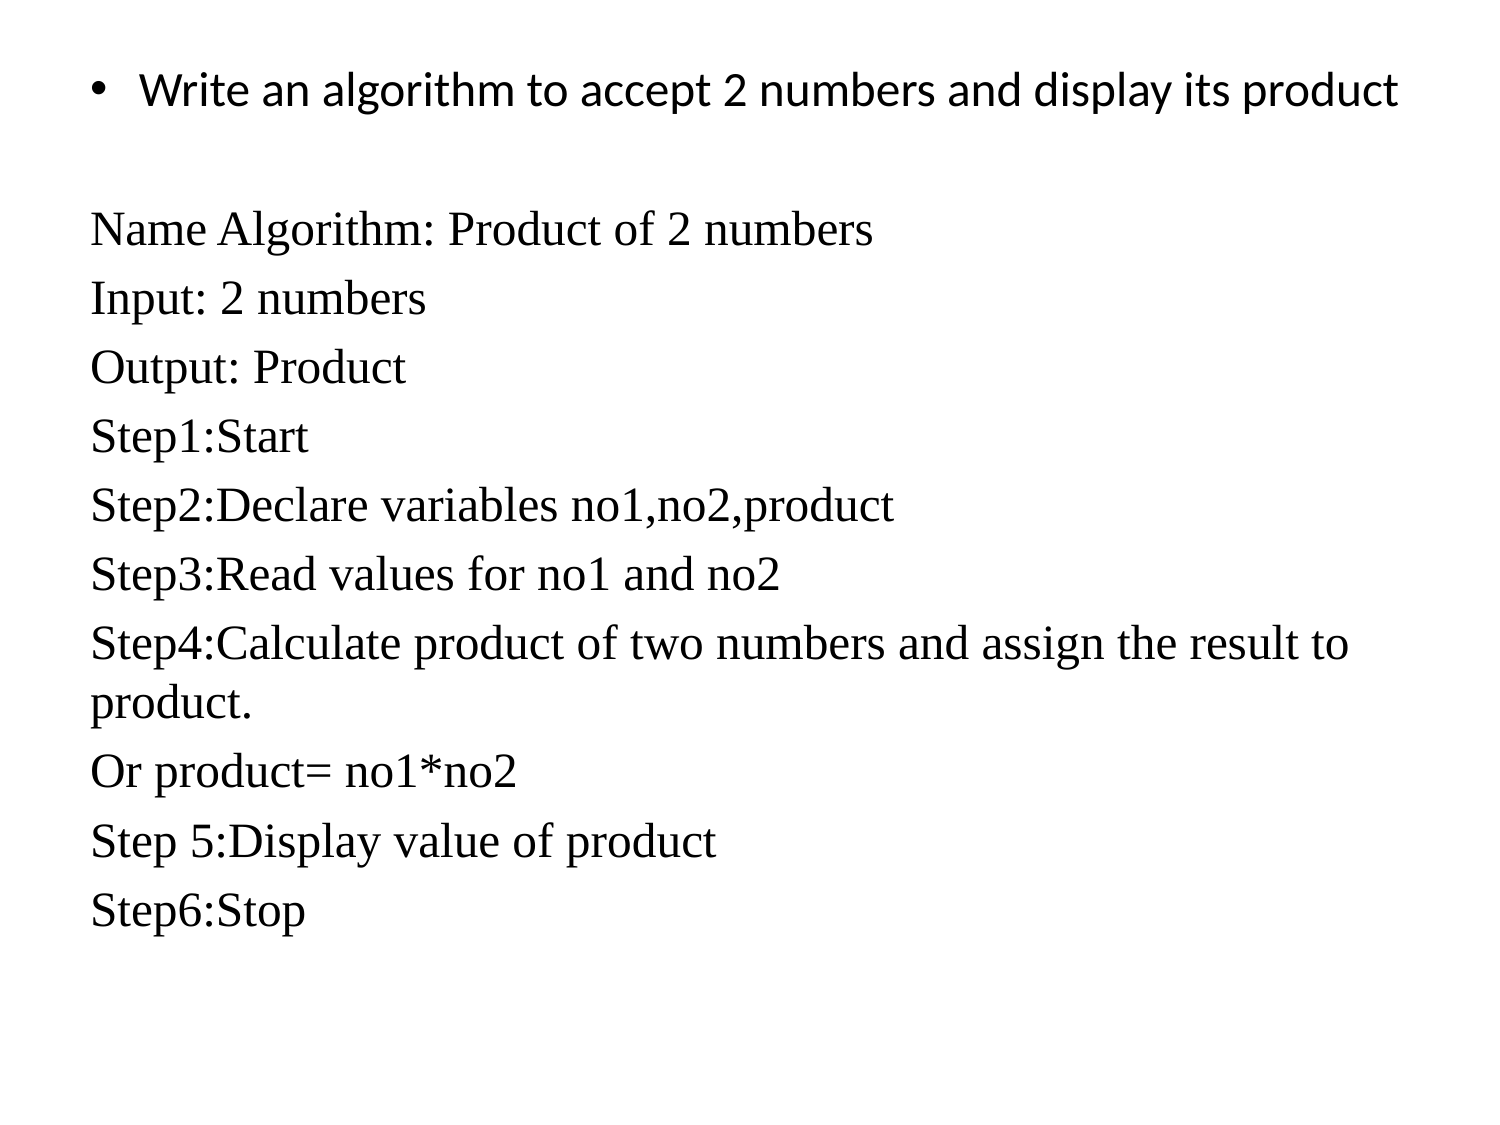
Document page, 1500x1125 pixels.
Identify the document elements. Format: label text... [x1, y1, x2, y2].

list Write an algorithm to accept 2 numbers and display its product Name Algorithm: Product of 2 numbers Input: 2 numbers Output: Product Step1:Start Step2:Declare variables no1,no2,product Step3:Read values for no1 and no2 Step4:Calculate product of two numbers and assign the result to product. Or product= no1*no2 Step 5:Display value of product Step6:Stop [75, 50, 1425, 1005]
